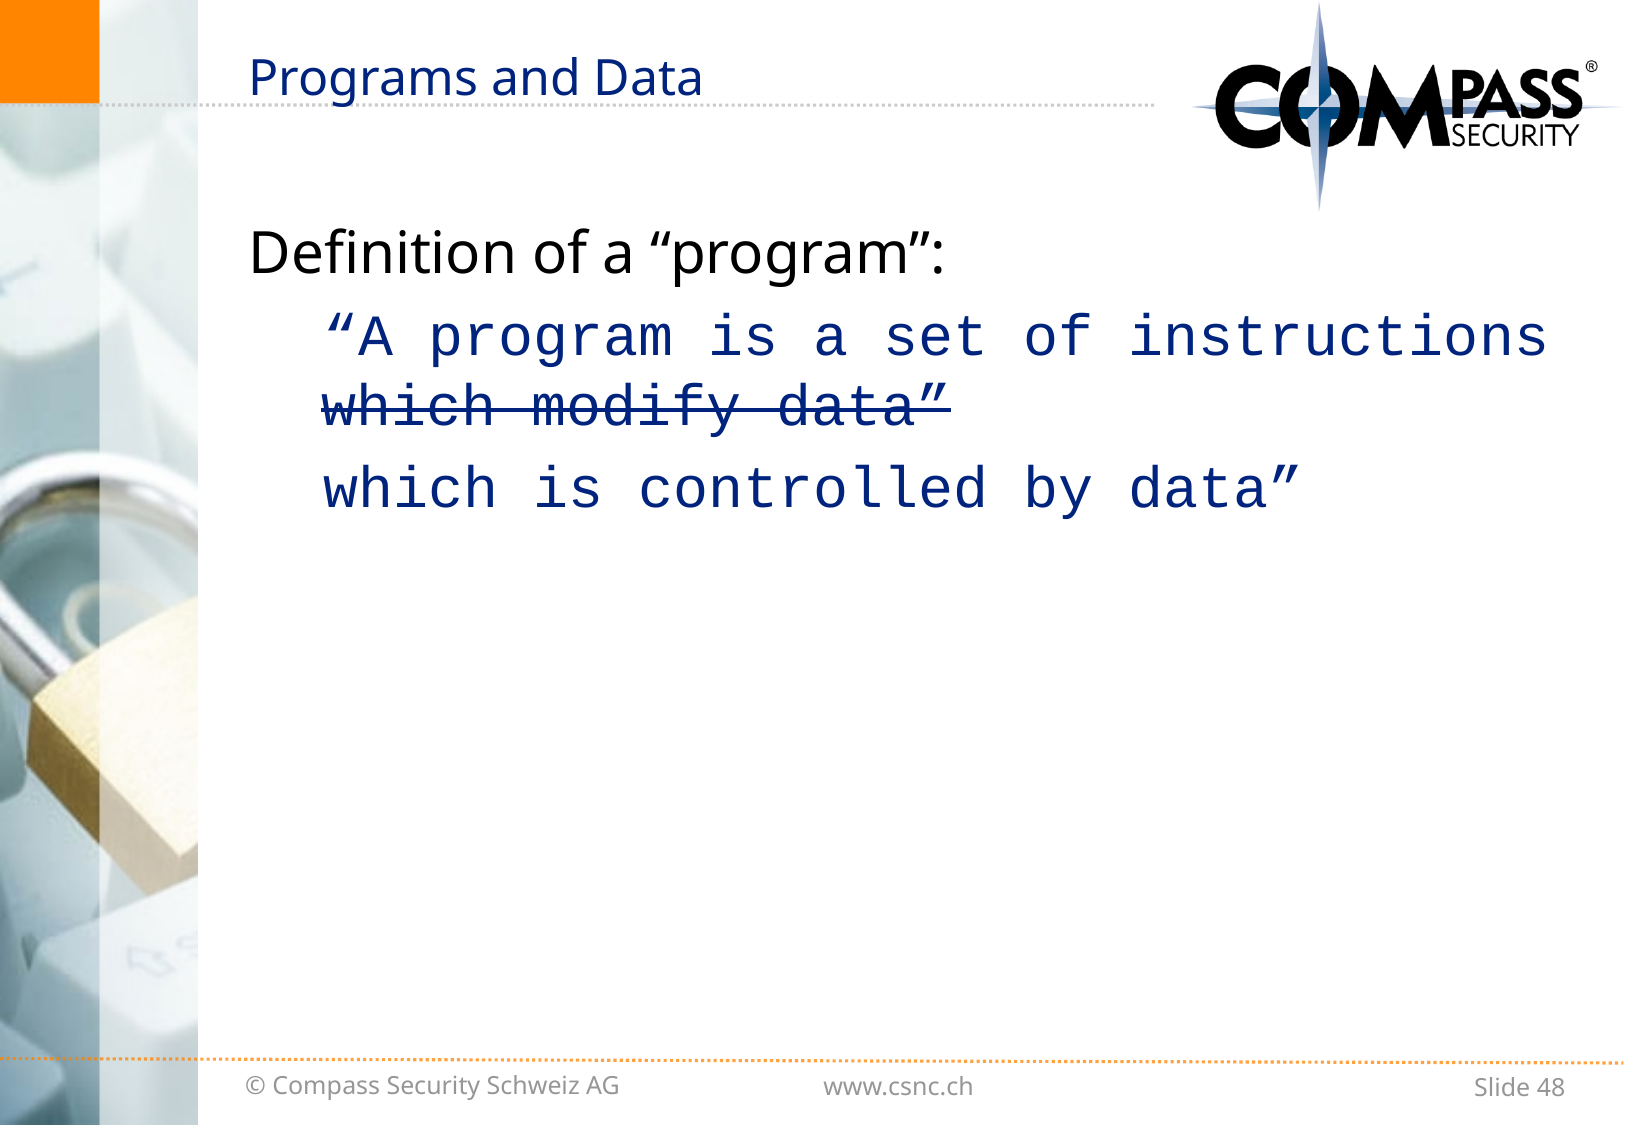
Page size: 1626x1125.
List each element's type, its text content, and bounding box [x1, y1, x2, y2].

title Programs and Data [233, 0, 1144, 151]
picture [0, 0, 198, 1125]
list Definition of a “program”: “A program is a set of instructions which modify data” which is controlled by data” [233, 208, 1584, 1033]
picture [1192, 1, 1624, 212]
